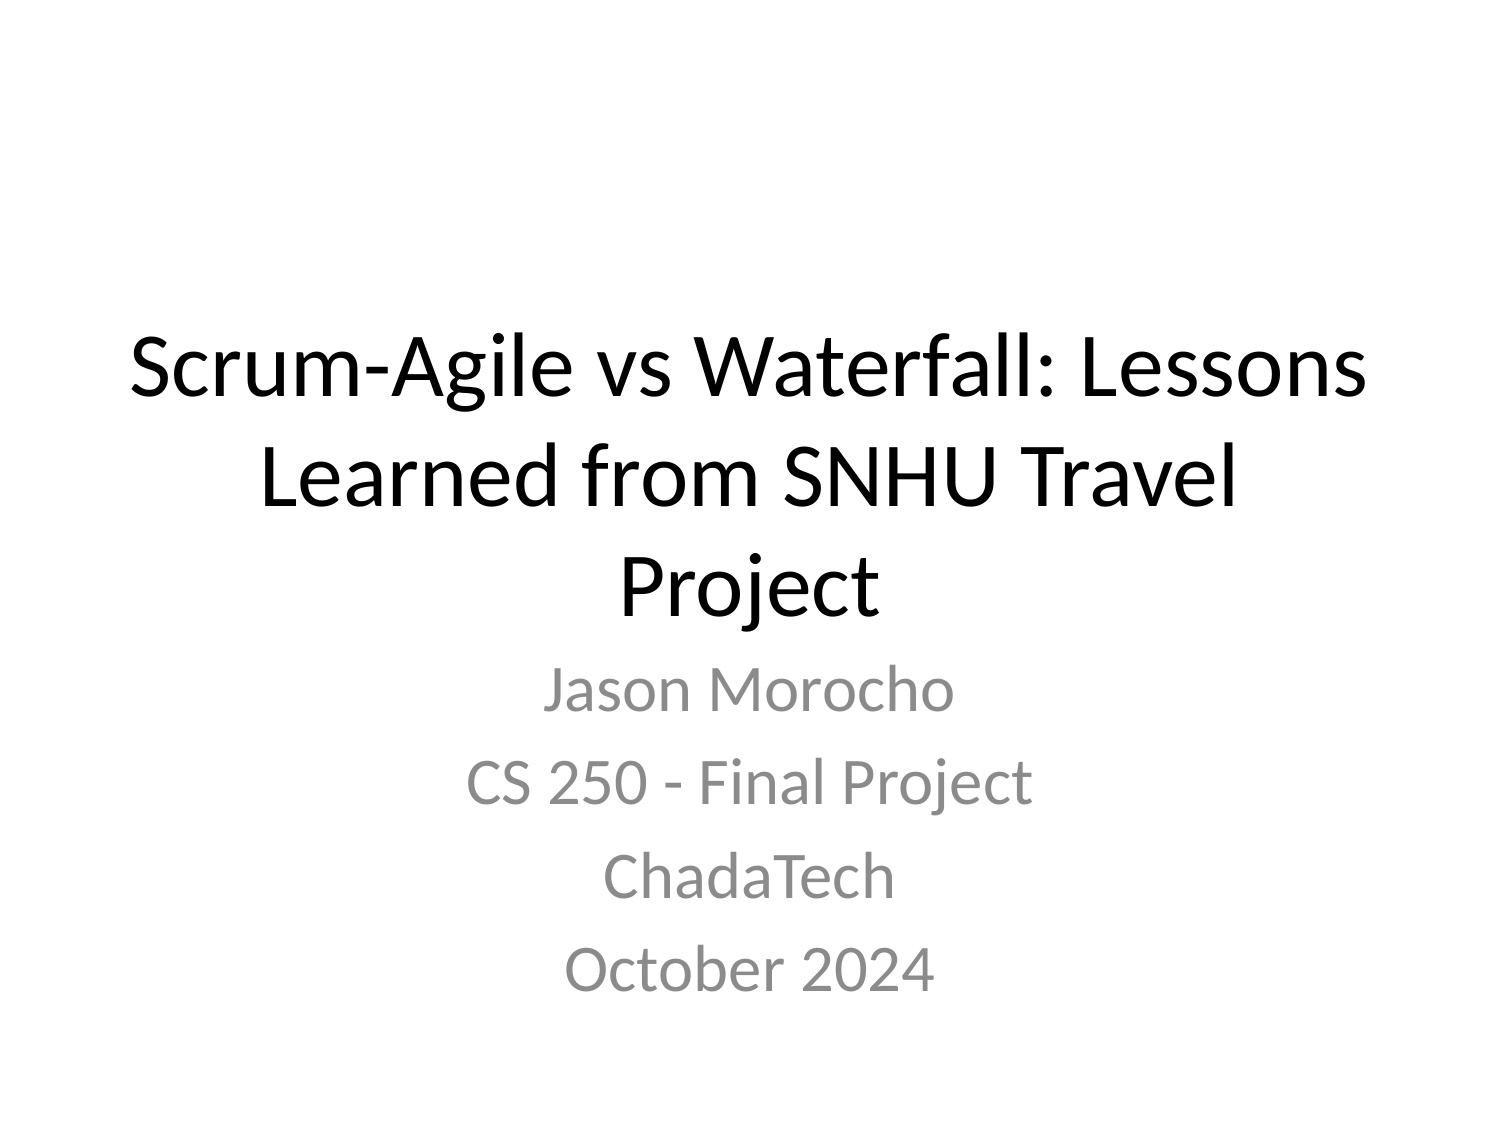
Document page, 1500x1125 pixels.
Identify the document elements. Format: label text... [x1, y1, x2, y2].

title Scrum-Agile vs Waterfall: Lessons Learned from SNHU Travel Project [112, 349, 1388, 591]
subtitle Jason Morocho CS 250 - Final Project ChadaTech October 2024 [225, 637, 1275, 925]
